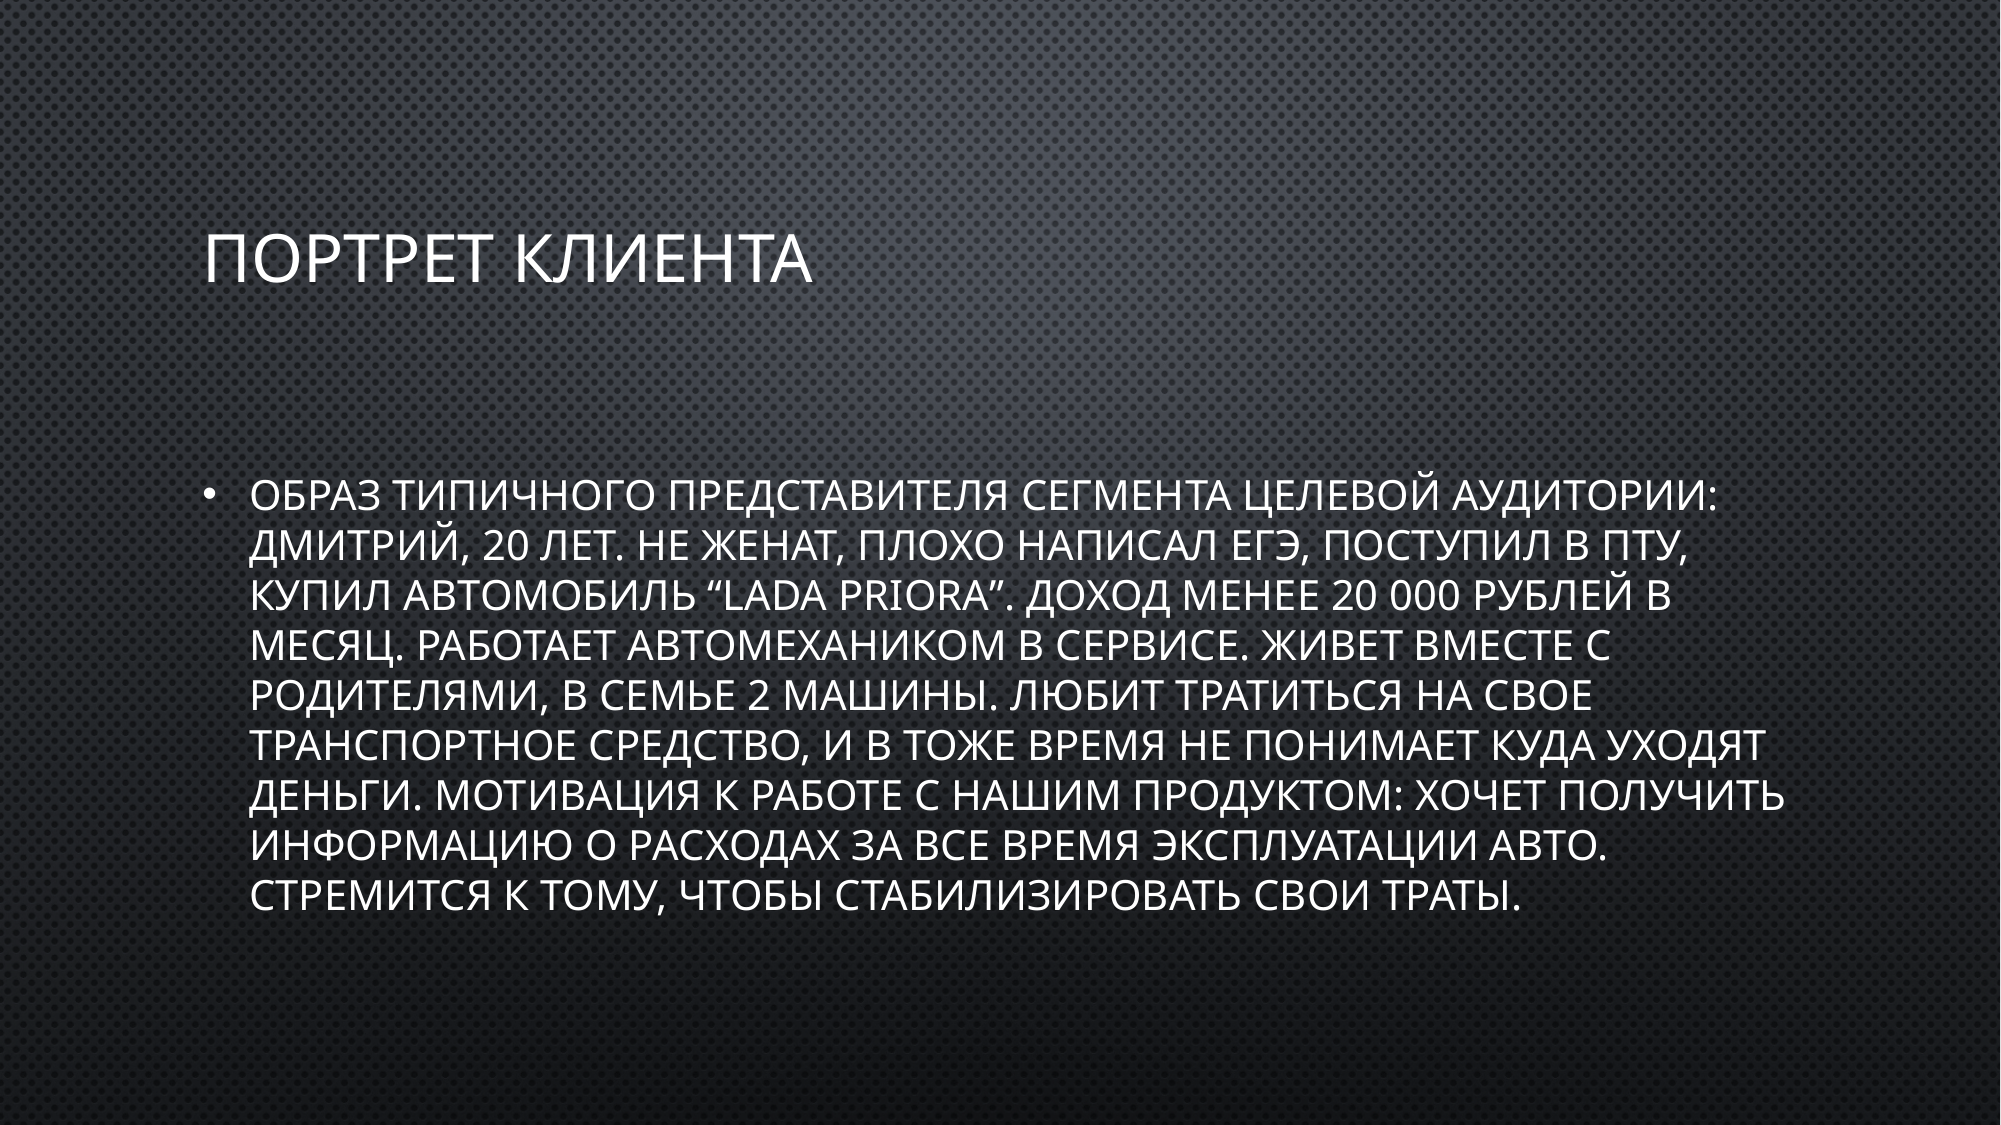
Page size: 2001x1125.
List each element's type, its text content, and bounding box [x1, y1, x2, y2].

list Образ типичного представителя сегмента целевой аудитории: Дмитрий, 20 лет. Не женат, плохо написал ЕГЭ, поступил в ПТУ, купил автомобиль “LADA PRIORA”. Доход менее 20 000 рублей в месяц. Работает автомехаником в сервисе. Живет вместе с родителями, в семье 2 машины. Любит тратиться на свое транспортное средство, и в тоже время не понимает куда уходят деньги. Мотивация к работе с нашим продуктом: хочет получить информацию о расходах за все время эксплуатации авто. Стремится к тому, чтобы стабилизировать свои траты. [187, 437, 1813, 950]
title Портрет клиента [187, 99, 1813, 413]
